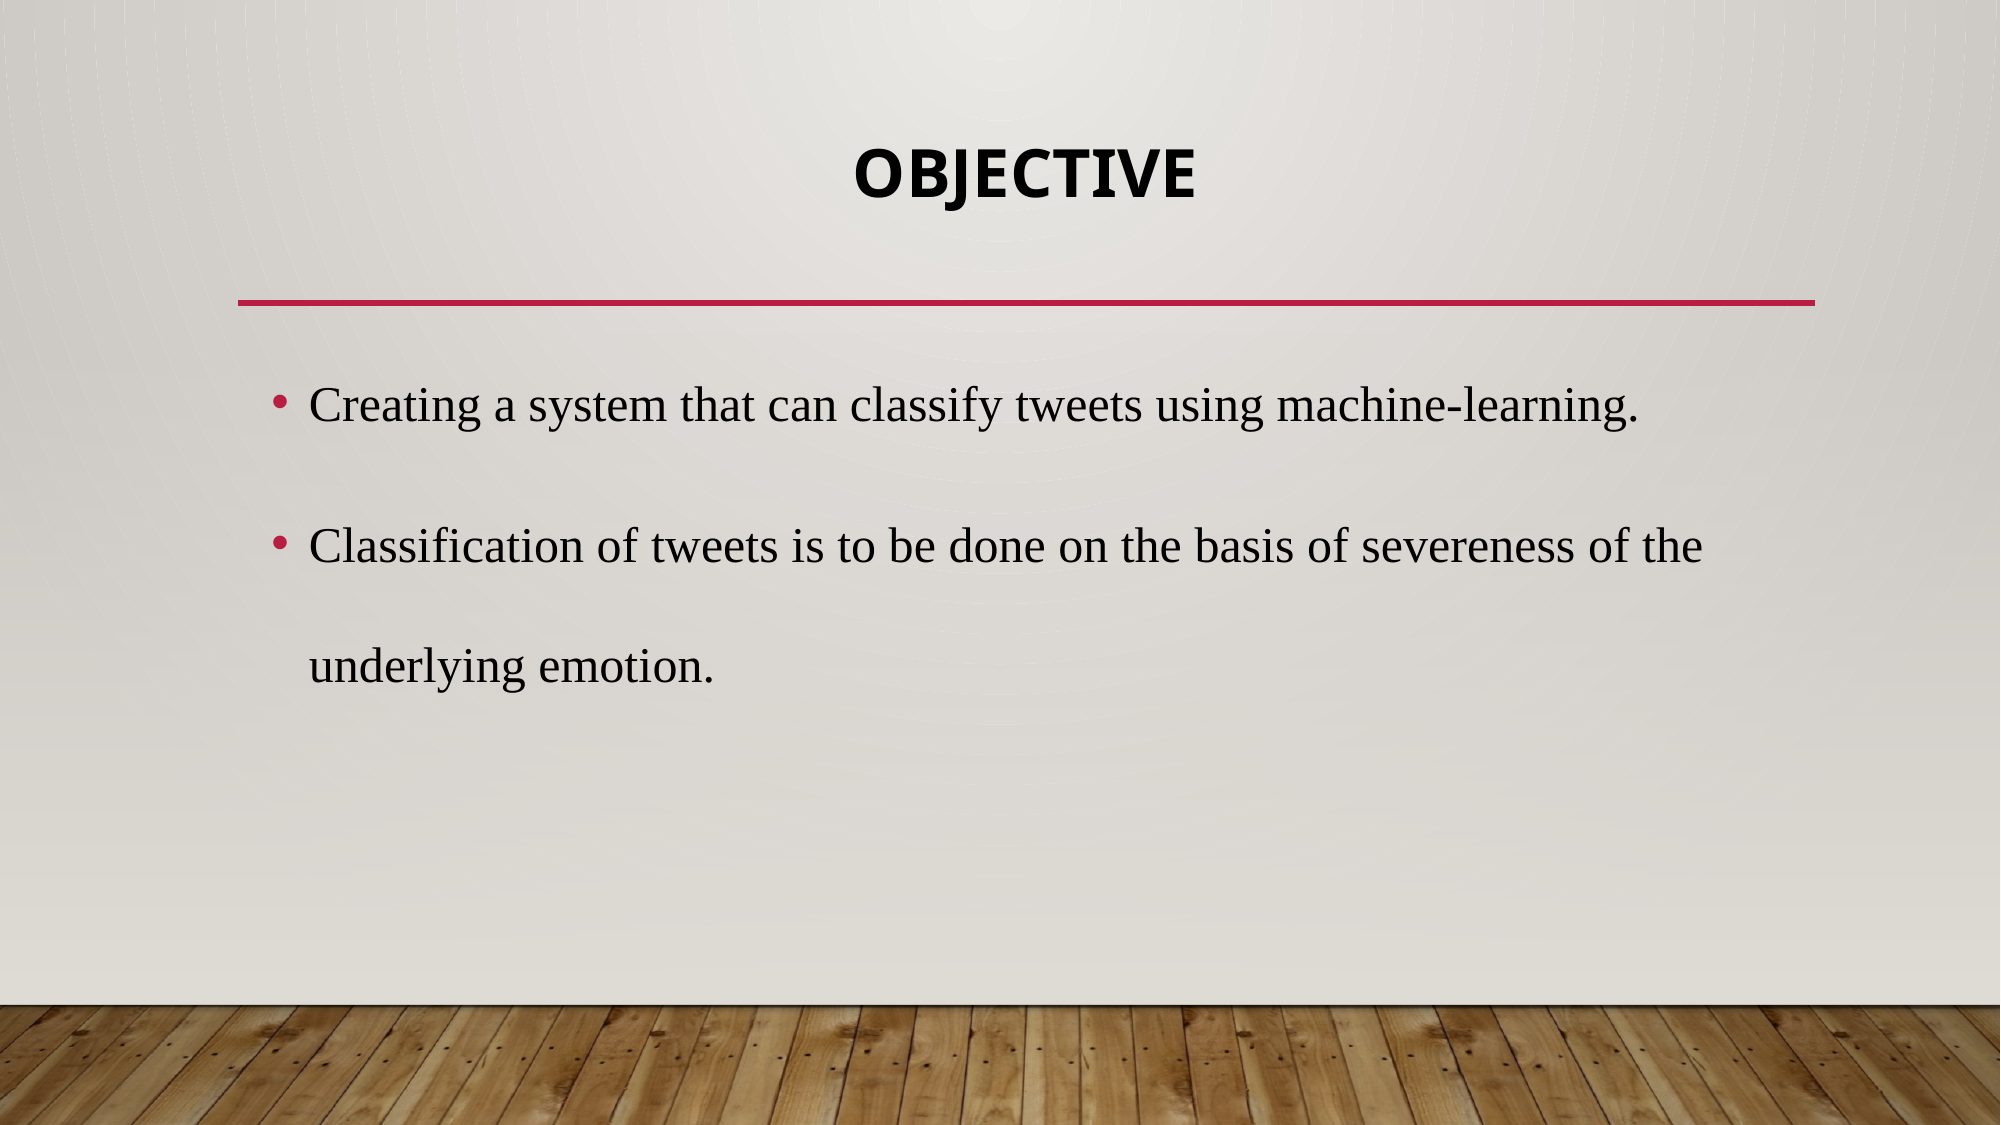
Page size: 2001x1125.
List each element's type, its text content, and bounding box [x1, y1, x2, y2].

title objective [238, 131, 1814, 305]
picture [0, 1005, 2000, 1125]
list Creating a system that can classify tweets using machine-learning. Classification of tweets is to be done on the basis of severeness of the underlying emotion. [256, 304, 1795, 962]
